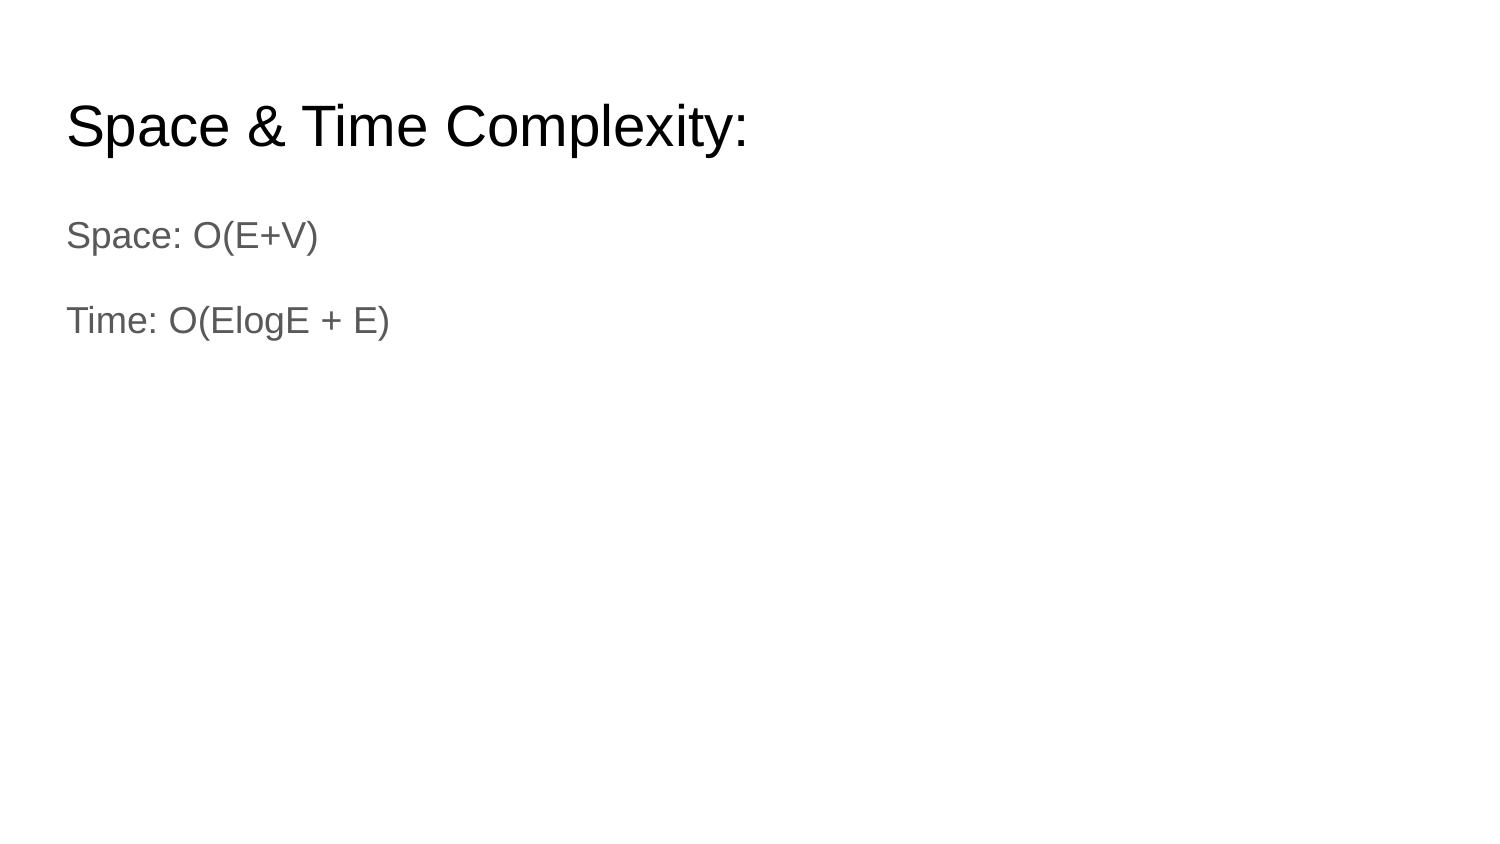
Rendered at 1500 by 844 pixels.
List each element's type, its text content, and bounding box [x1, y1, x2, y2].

title Space & Time Complexity: [51, 72, 1449, 167]
list Space: O(E+V) Time: O(ElogE + E) [51, 189, 1449, 750]
